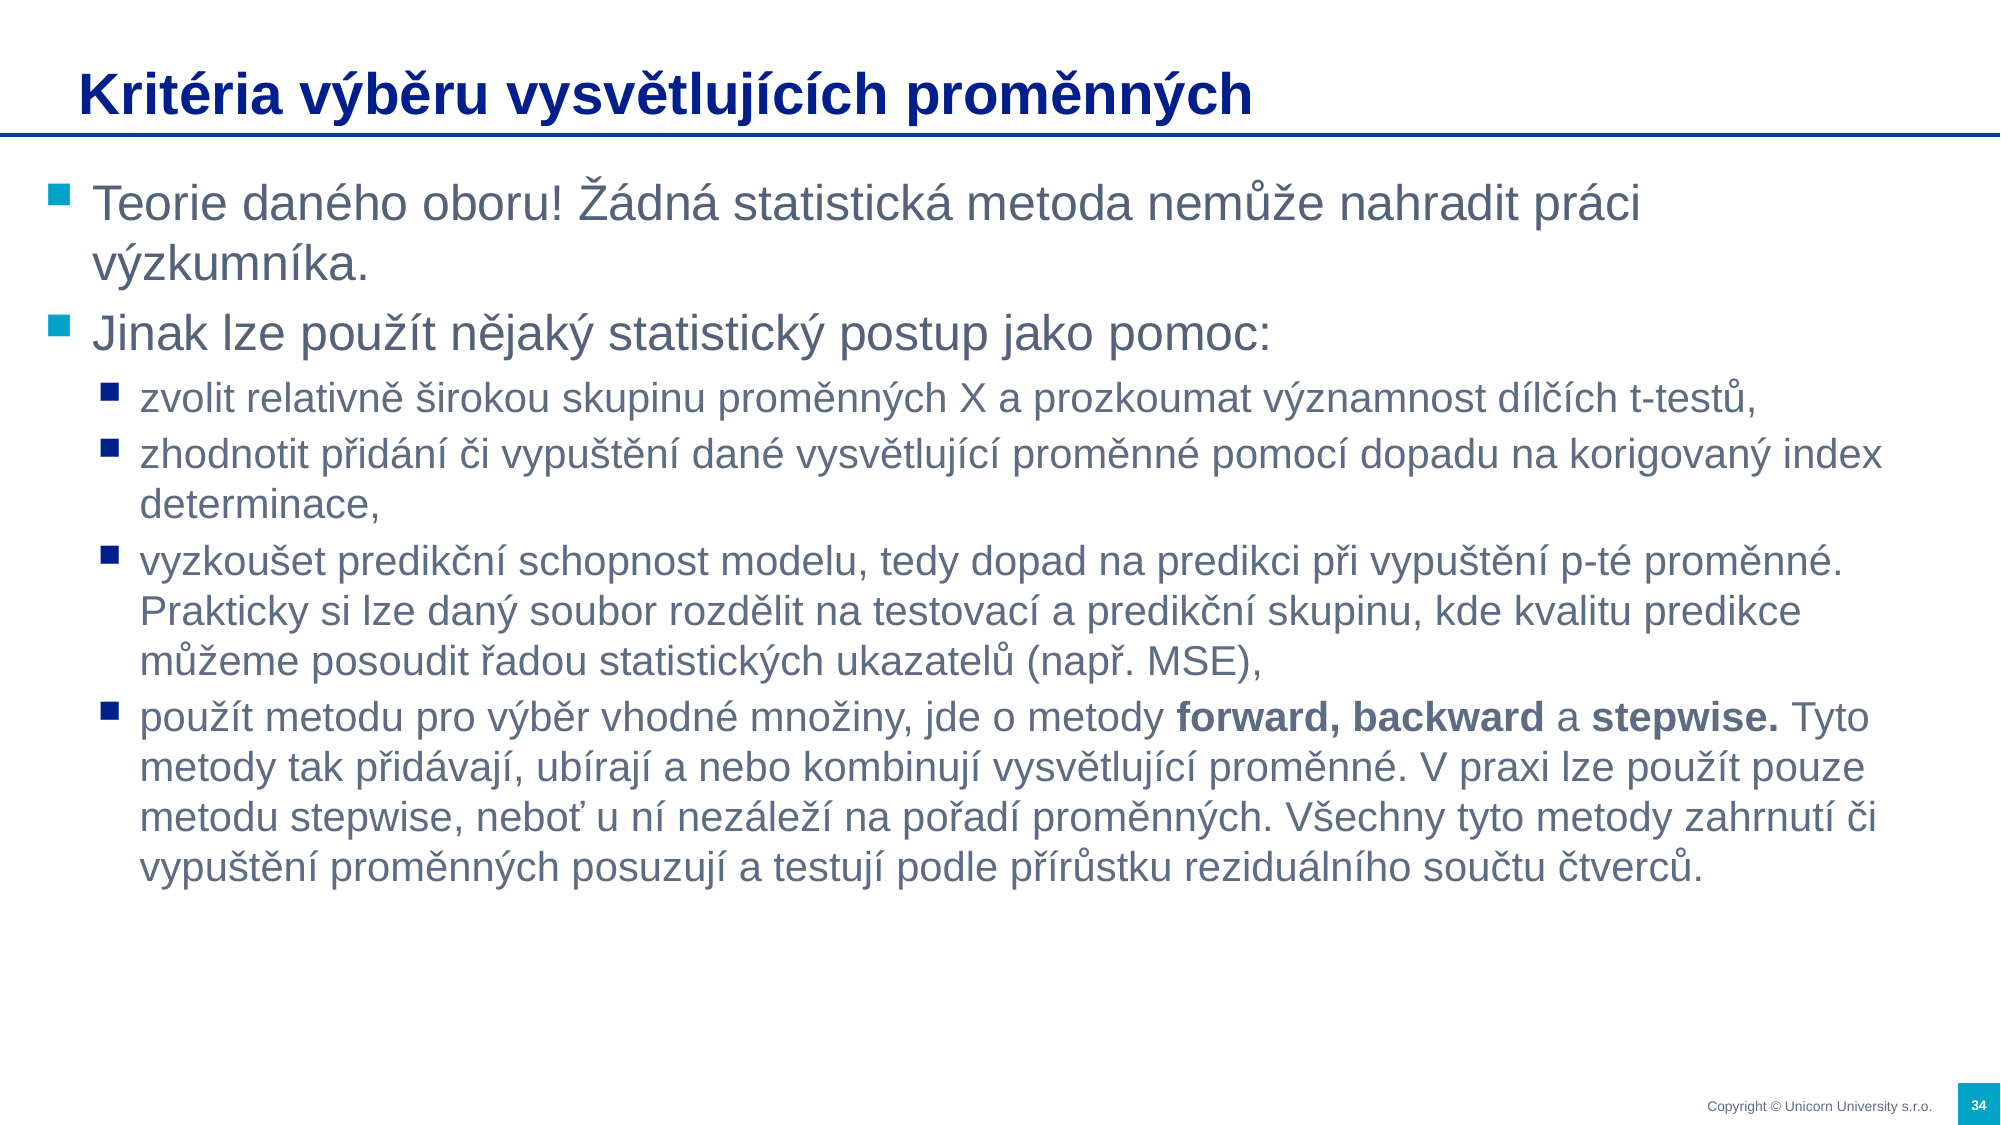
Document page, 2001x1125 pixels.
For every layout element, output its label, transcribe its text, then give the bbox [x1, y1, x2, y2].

slide_number 34 [1945, 1074, 2000, 1125]
footer Copyright © Unicorn University s.r.o. [1273, 1075, 1945, 1125]
list Teorie daného oboru! Žádná statistická metoda nemůže nahradit práci výzkumníka. Jinak lze použít nějaký statistický postup jako pomoc: zvolit relativně širokou skupinu proměnných X a prozkoumat významnost dílčích t-testů, zhodnotit přidání či vypuštění dané vysvětlující proměnné pomocí dopadu na korigovaný index determinace, vyzkoušet predikční schopnost modelu, tedy dopad na predikci při vypuštění p-té proměnné. Prakticky si lze daný soubor rozdělit na testovací a predikční skupinu, kde kvalitu predikce můžeme posoudit řadou statistických ukazatelů (např. MSE), použít metodu pro výběr vhodné množiny, jde o metody forward, backward a stepwise. Tyto metody tak přidávají, ubírají a nebo kombinují vysvětlující proměnné. V praxi lze použít pouze metodu stepwise, neboť u ní nezáleží na pořadí proměnných. Všechny tyto metody zahrnutí či vypuštění proměnných posuzují a testují podle přírůstku reziduálního součtu čtverců. [45, 170, 1896, 375]
title Kritéria výběru vysvětlujících proměnných [78, 0, 1922, 134]
